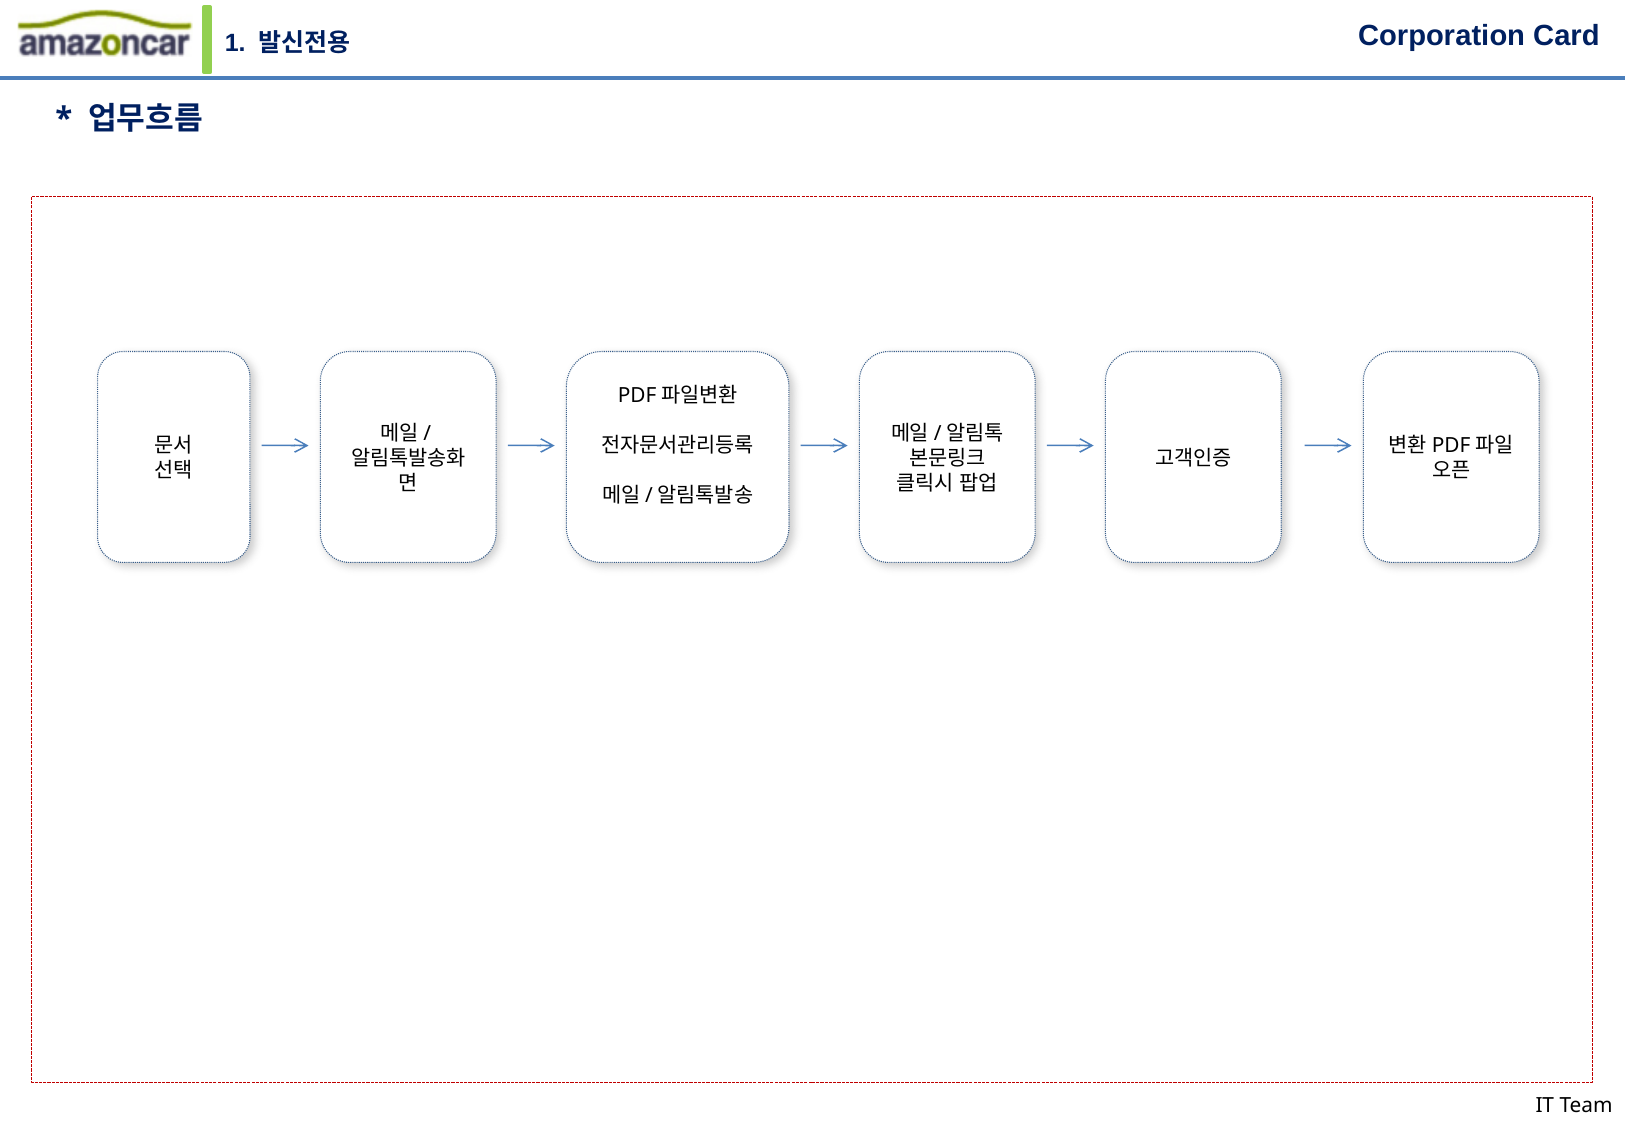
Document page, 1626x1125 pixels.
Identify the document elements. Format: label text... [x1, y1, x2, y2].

text_box 1. 발신전용 [210, 19, 1259, 64]
text_box PDF파일변환 전자문서관리등록 메일/알림톡발송 [564, 349, 792, 565]
text_box * 업무흐름 [45, 93, 1625, 141]
text_box 메일/알림톡 본문링크 클릭시 팝업 [857, 349, 1038, 565]
text_box 메일/알림톡발송화면 [318, 349, 499, 565]
picture [17, 9, 193, 57]
text_box 문서 선택 [95, 349, 253, 565]
text_box 고객인증 [1103, 349, 1284, 565]
text_box 변환PDF파일 오픈 [1361, 349, 1542, 565]
